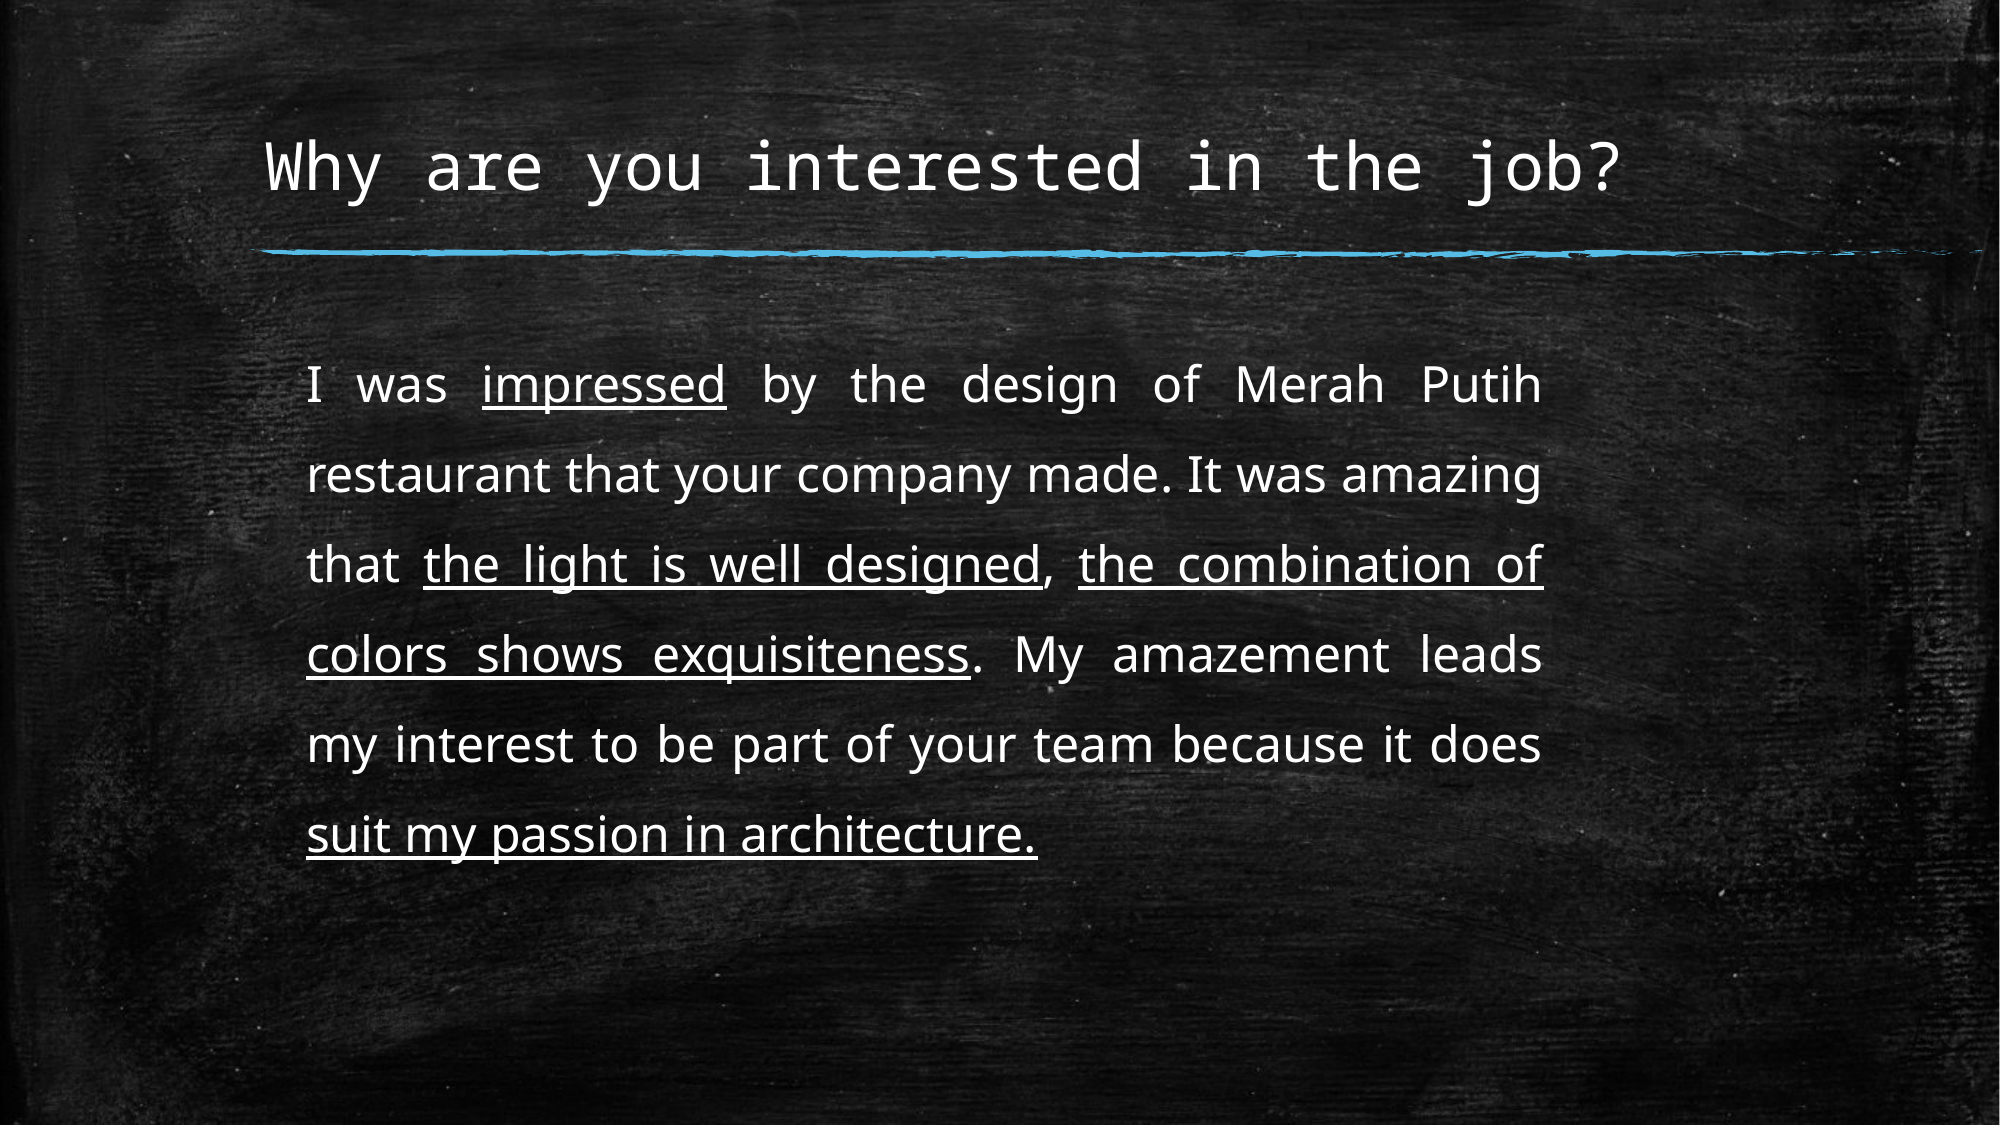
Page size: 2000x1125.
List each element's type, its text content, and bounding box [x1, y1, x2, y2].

title Why are you interested in the job? [249, 45, 1750, 213]
list I was impressed by the design of Merah Putih restaurant that your company made. It was amazing that the light is well designed, the combination of colors shows exquisiteness. My amazement leads my interest to be part of your team because it does suit my passion in architecture. [291, 314, 1559, 941]
